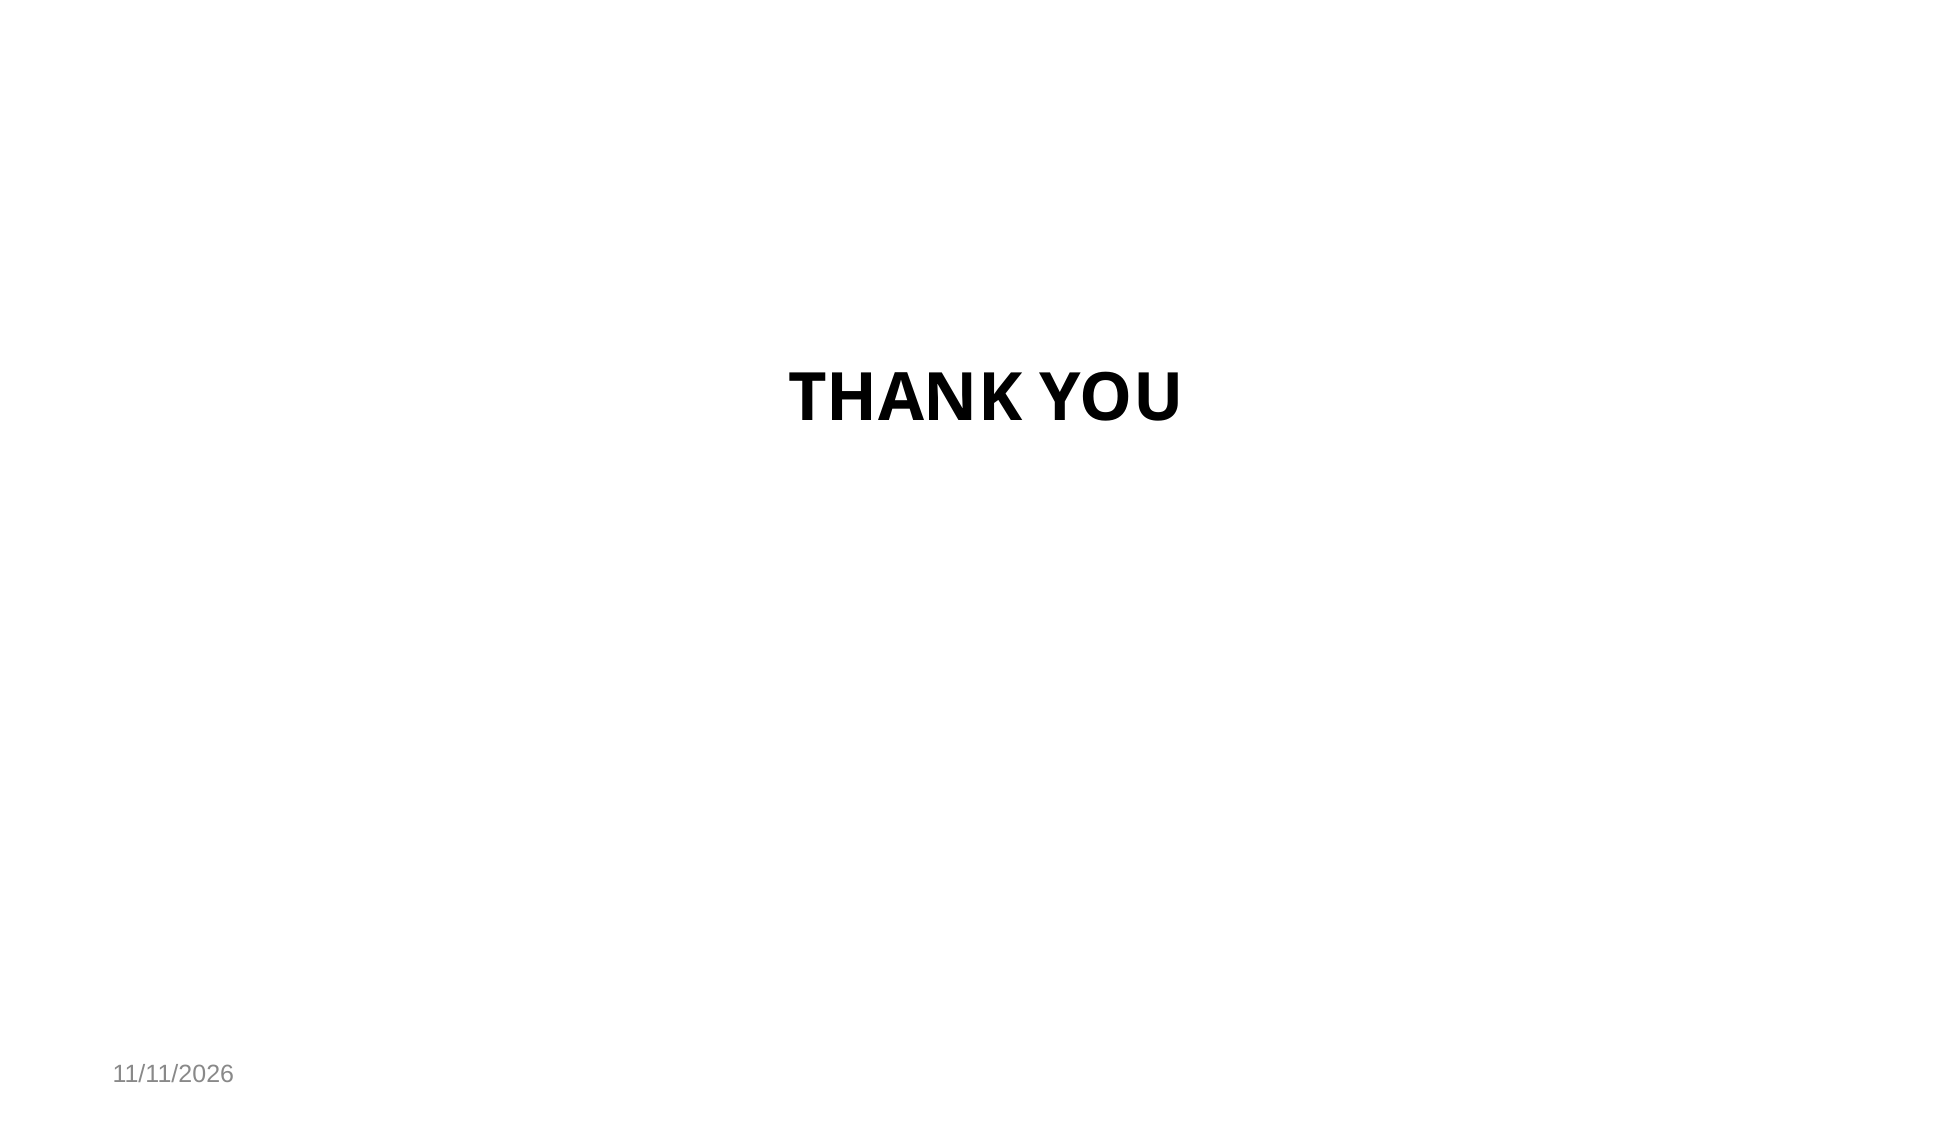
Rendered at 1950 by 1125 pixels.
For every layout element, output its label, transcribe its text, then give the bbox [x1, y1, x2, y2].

title THANK YOU [99, 299, 1855, 487]
slide_number 11-Nov-19 [97, 1042, 553, 1103]
